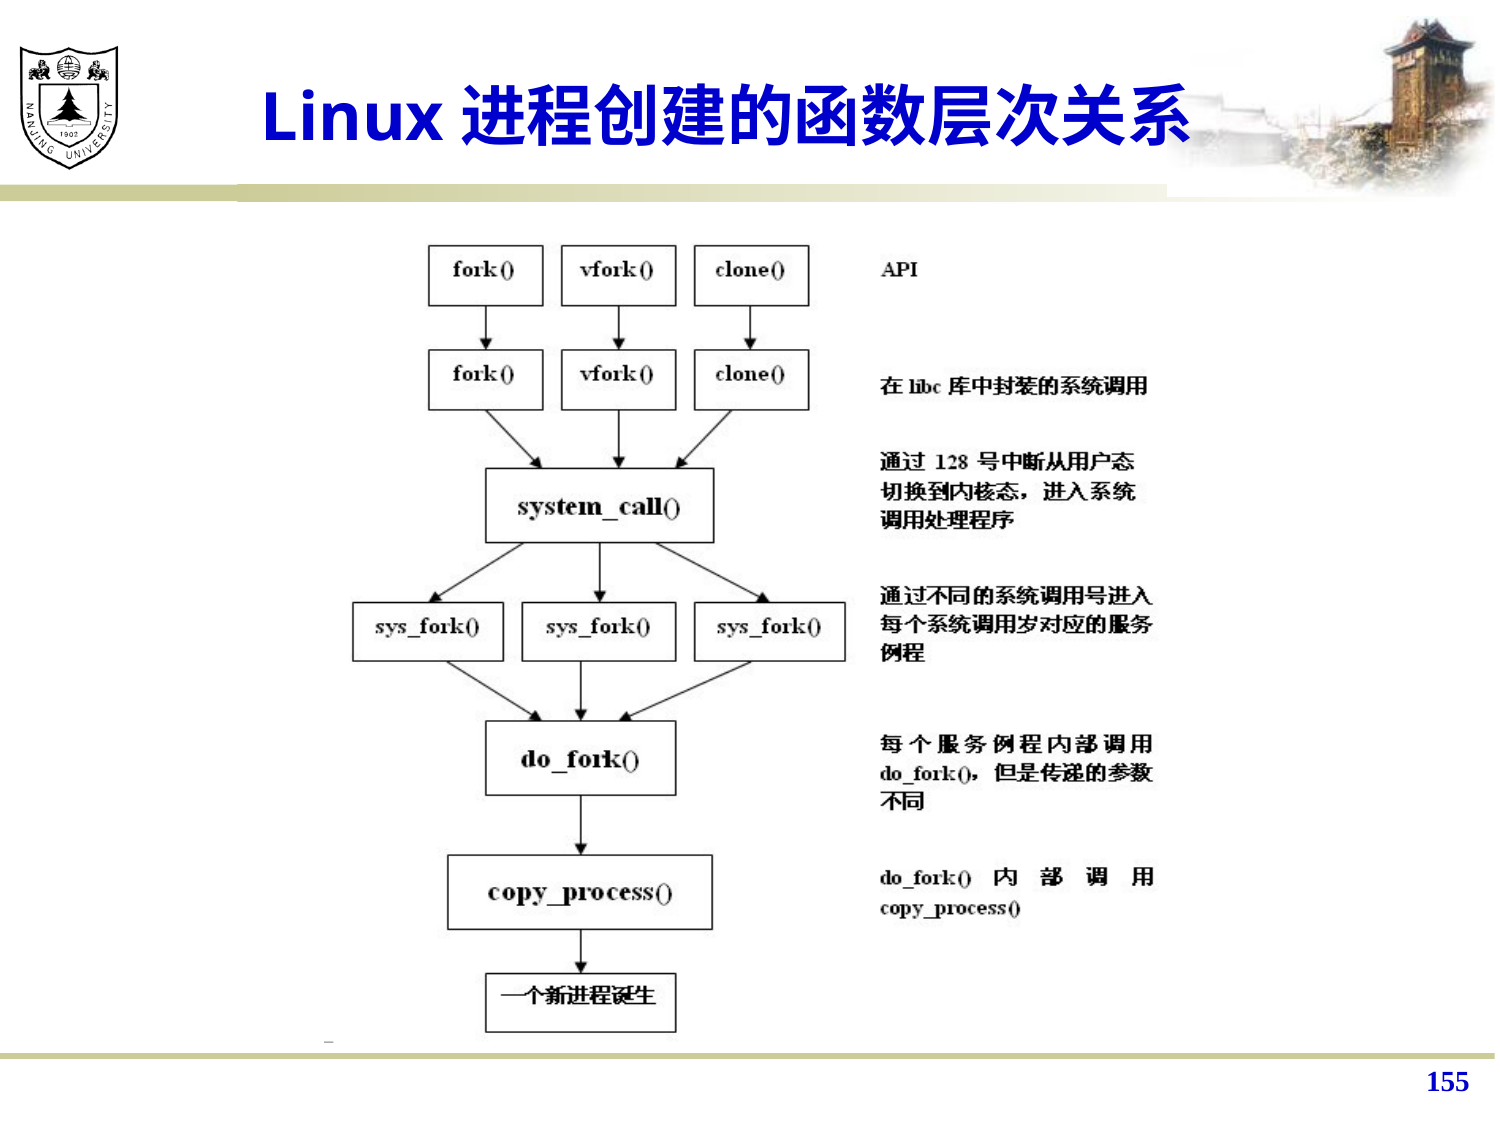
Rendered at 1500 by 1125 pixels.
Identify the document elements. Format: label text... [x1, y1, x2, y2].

picture [324, 231, 1200, 1043]
slide_number 155 [1399, 1054, 1496, 1125]
picture [0, 1053, 1495, 1059]
title Linux进程创建的函数层次关系 [123, 66, 1331, 161]
picture [14, 42, 124, 173]
picture [1167, 16, 1495, 197]
